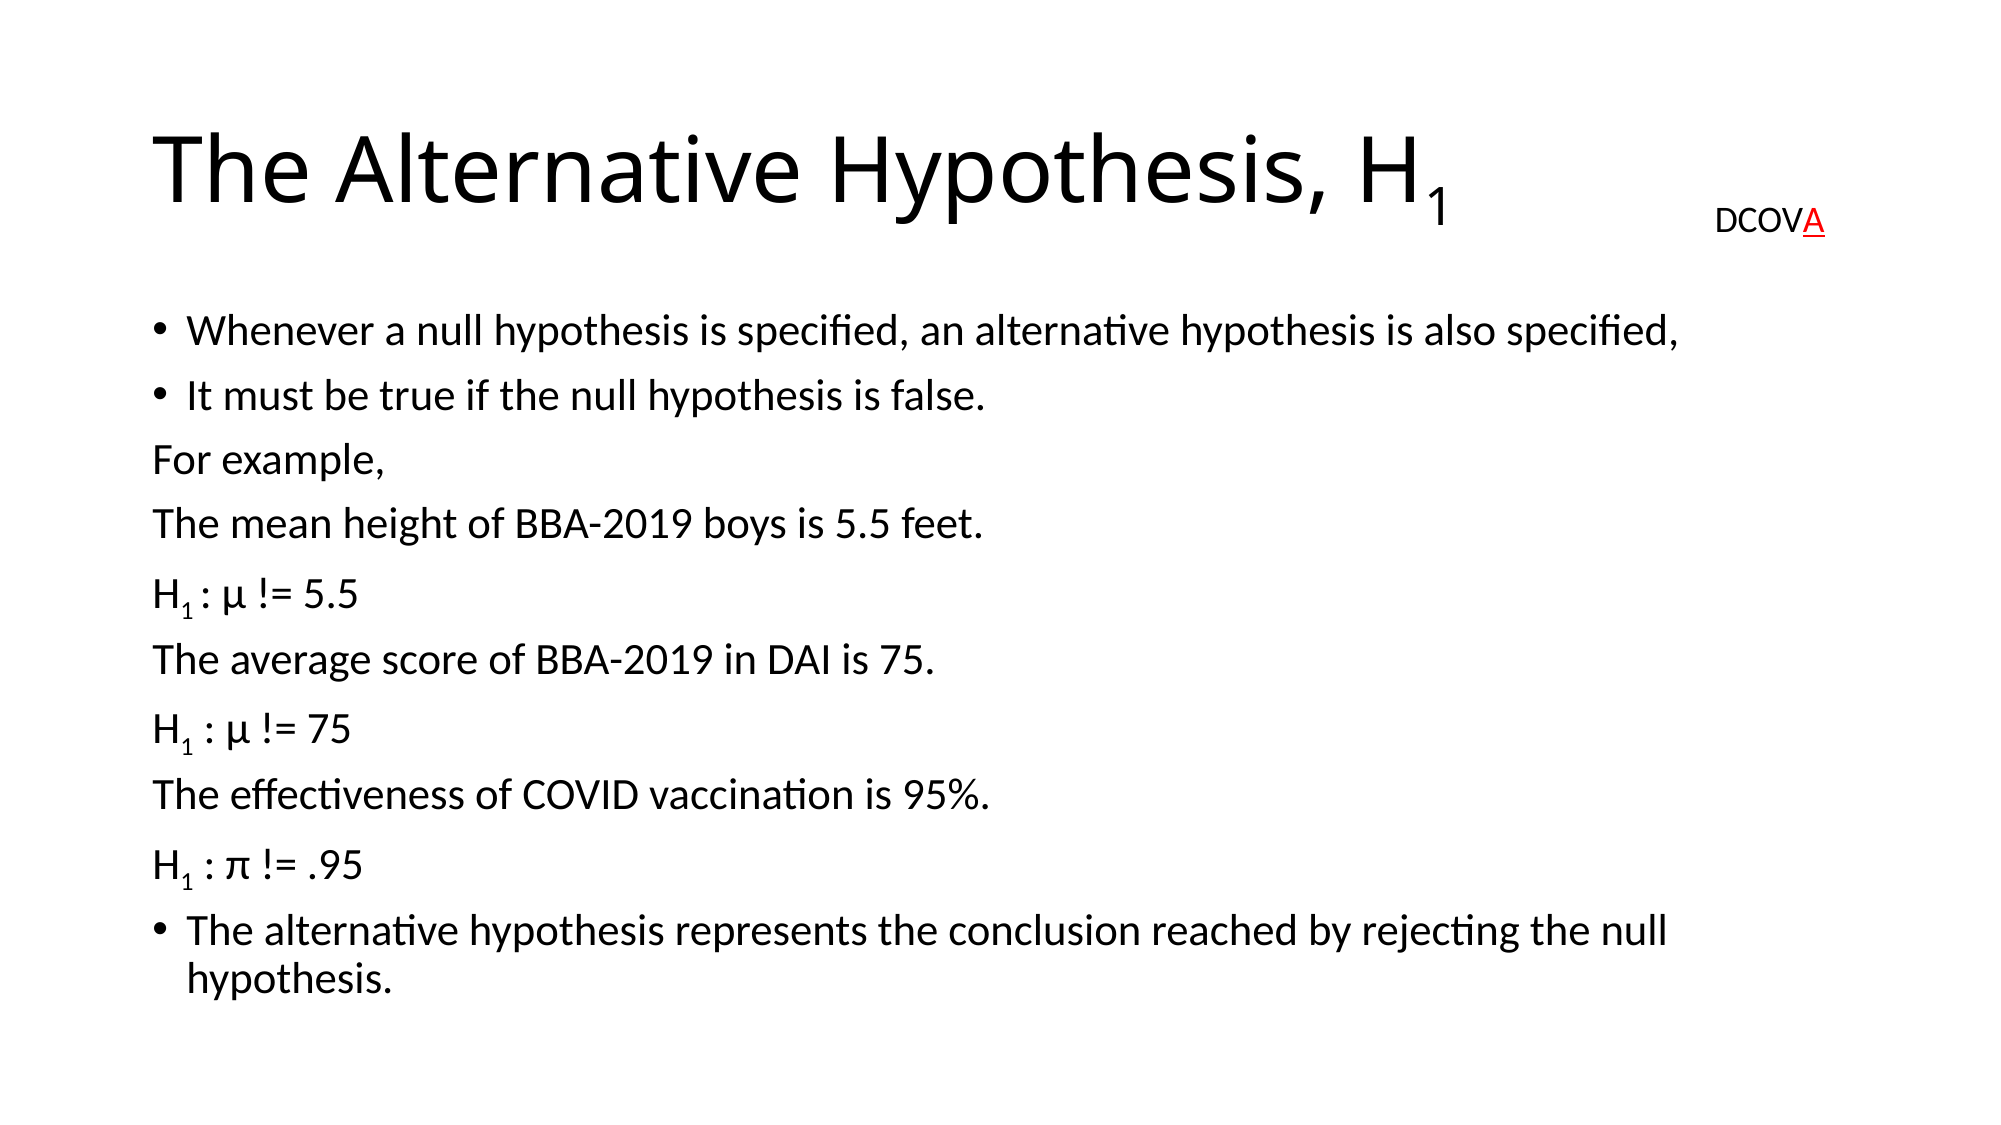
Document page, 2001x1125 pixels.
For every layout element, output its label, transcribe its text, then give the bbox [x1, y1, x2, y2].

title The Alternative Hypothesis, H1 [137, 59, 1863, 278]
text_box DCOVA [1699, 187, 1840, 248]
list Whenever a null hypothesis is specified, an alternative hypothesis is also specified, It must be true if the null hypothesis is false. For example, The mean height of BBA-2019 boys is 5.5 feet. H1 : µ != 5.5 The average score of BBA-2019 in DAI is 75. H1 : µ != 75 The effectiveness of COVID vaccination is 95%. H1 : π != .95 The alternative hypothesis represents the conclusion reached by rejecting the null hypothesis. [137, 299, 1863, 1014]
